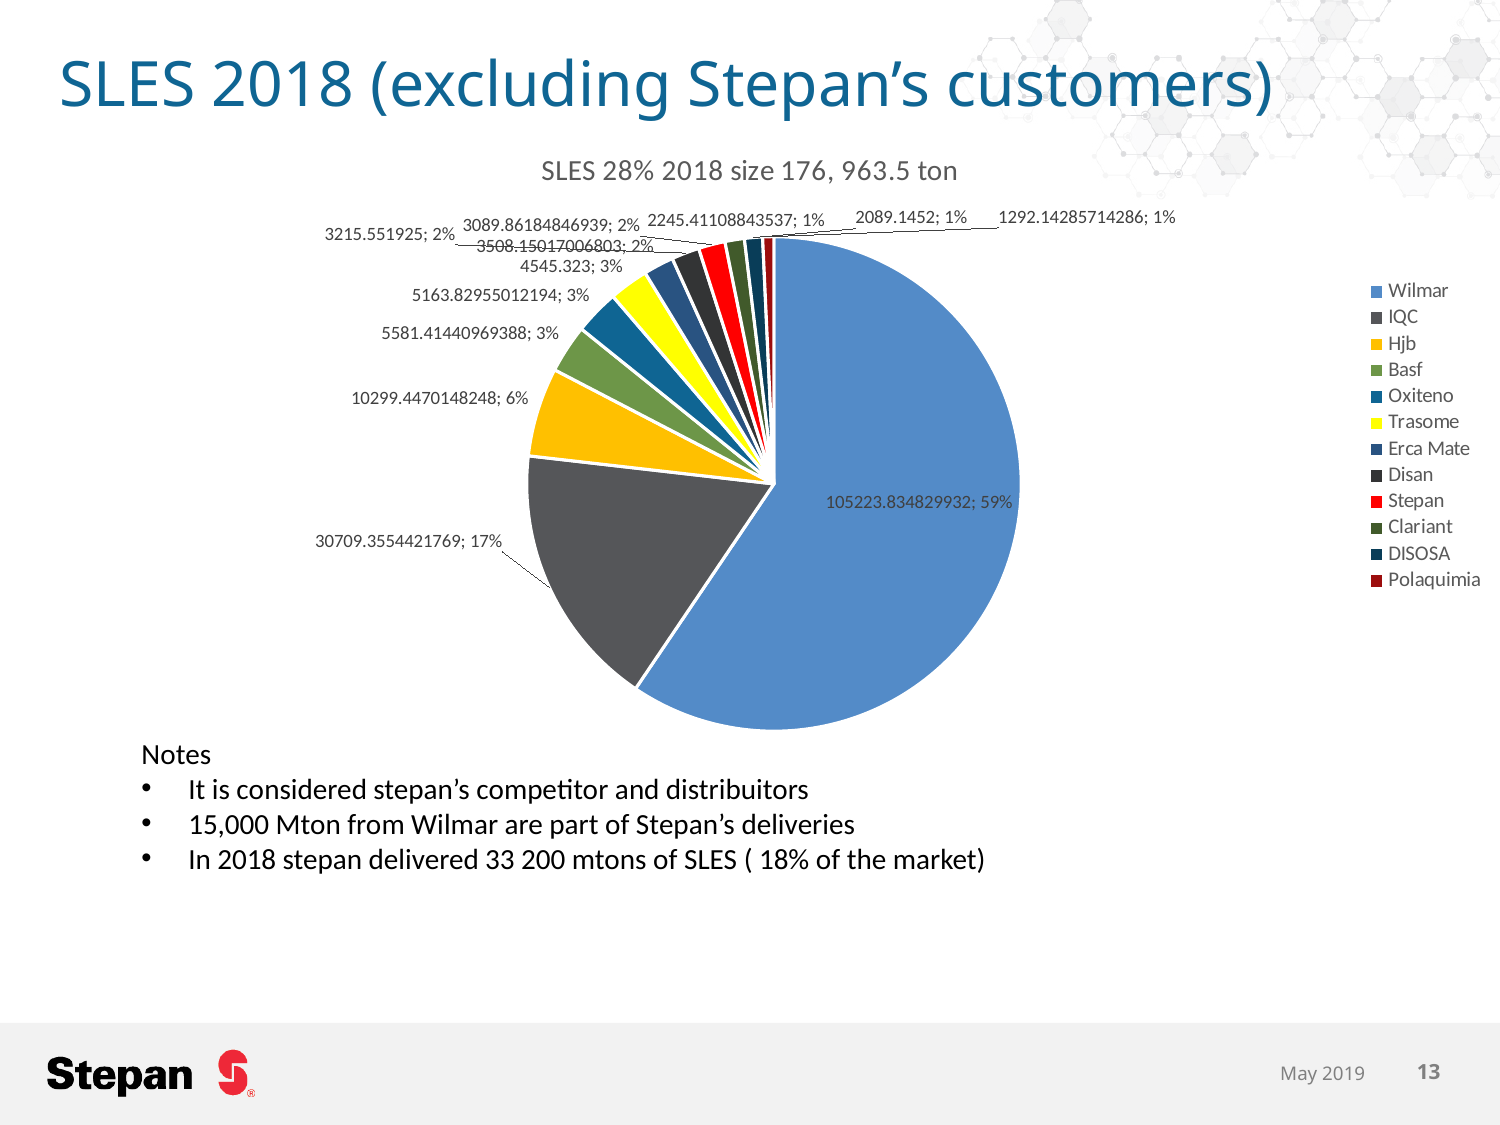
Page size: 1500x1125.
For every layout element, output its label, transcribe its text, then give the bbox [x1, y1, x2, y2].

slide_number 13 [1380, 1042, 1456, 1103]
picture [45, 1048, 255, 1097]
text_box Notes It is considered stepan’s competitor and distribuitors 15,000 Mton from Wilmar are part of Stepan’s deliveries In 2018 stepan delivered 33 200 mtons of SLES ( 18% of the market) [126, 744, 1412, 1058]
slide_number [1127, 1058, 1380, 1103]
title SLES 2018 (excluding Stepan’s customers) [44, 44, 1456, 129]
chart [0, 129, 1500, 744]
